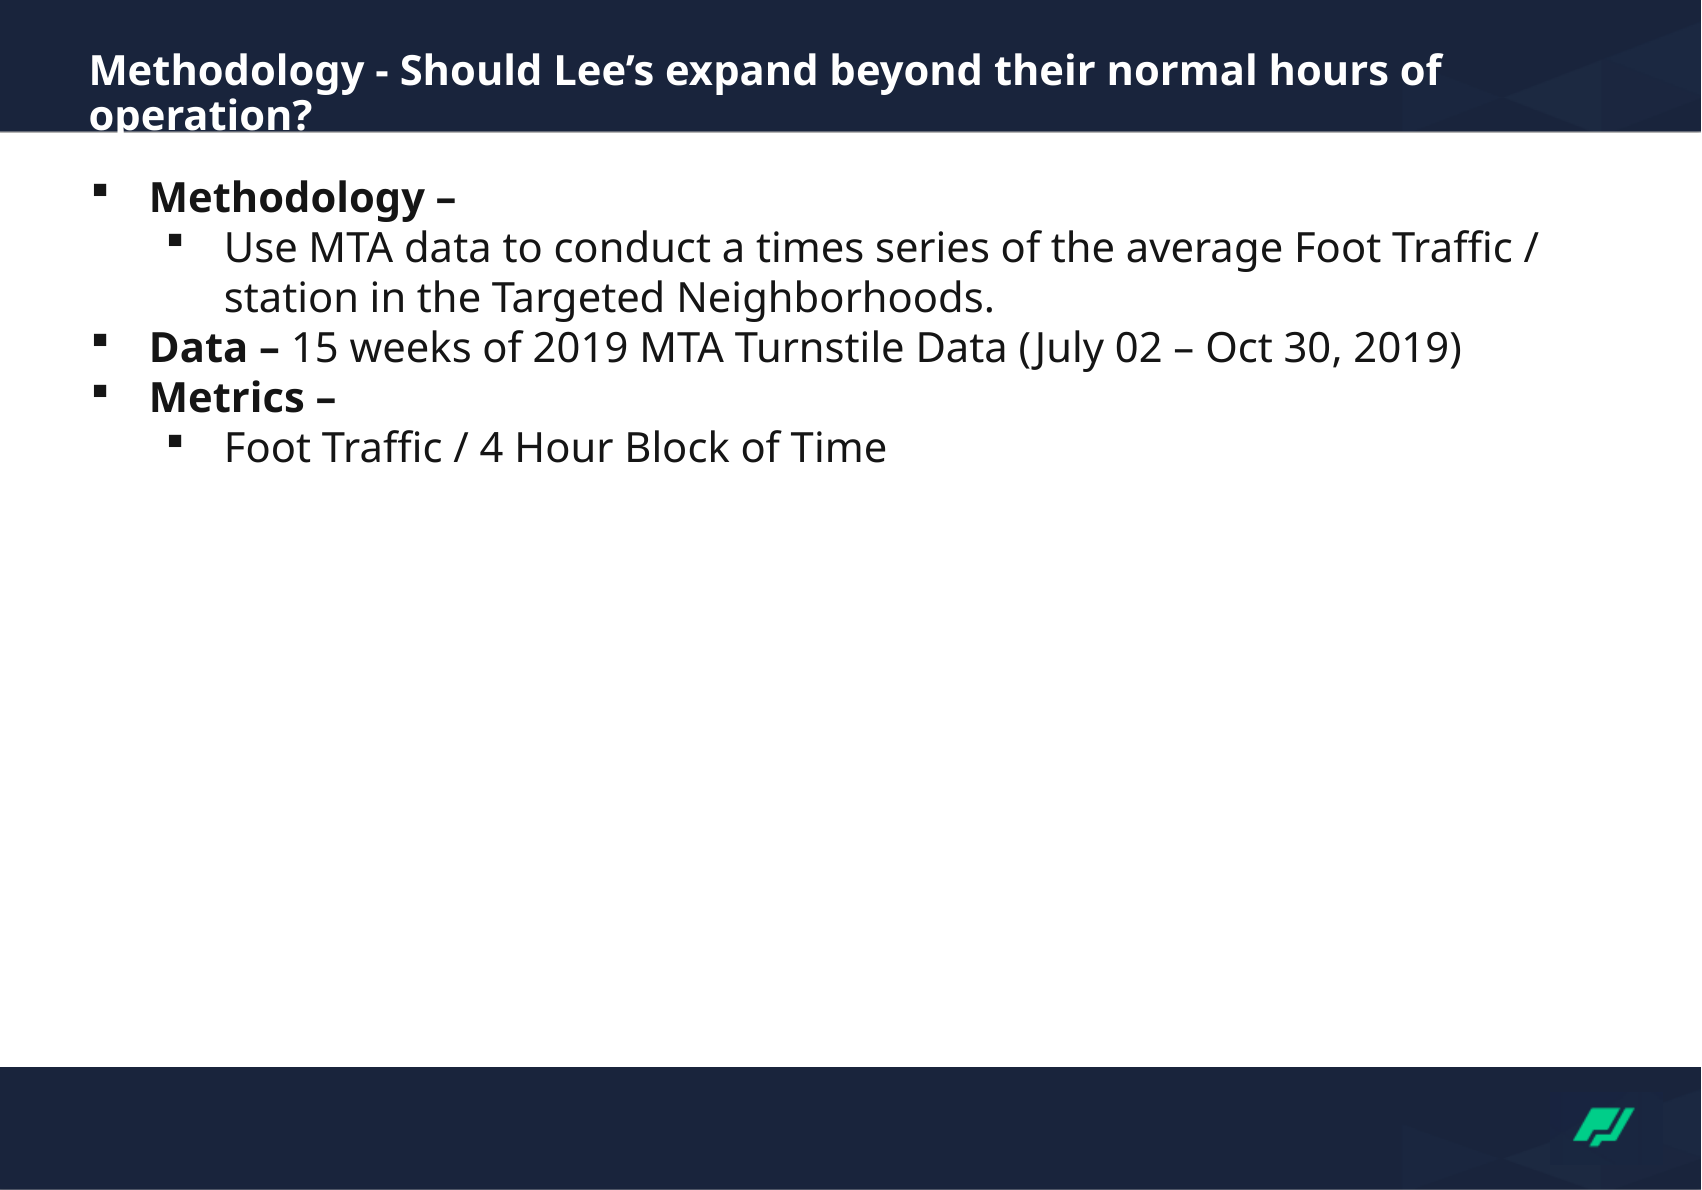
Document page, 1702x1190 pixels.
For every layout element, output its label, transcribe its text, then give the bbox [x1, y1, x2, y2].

picture [0, 0, 1701, 133]
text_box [0, 1067, 1701, 1190]
text_box Methodology – Use MTA data to conduct a times series of the average Foot Traffic / station in the Targeted Neighborhoods. Data – 15 weeks of 2019 MTA Turnstile Data (July 02 – Oct 30, 2019) Metrics – Foot Traffic / 4 Hour Block of Time [59, 155, 1633, 524]
